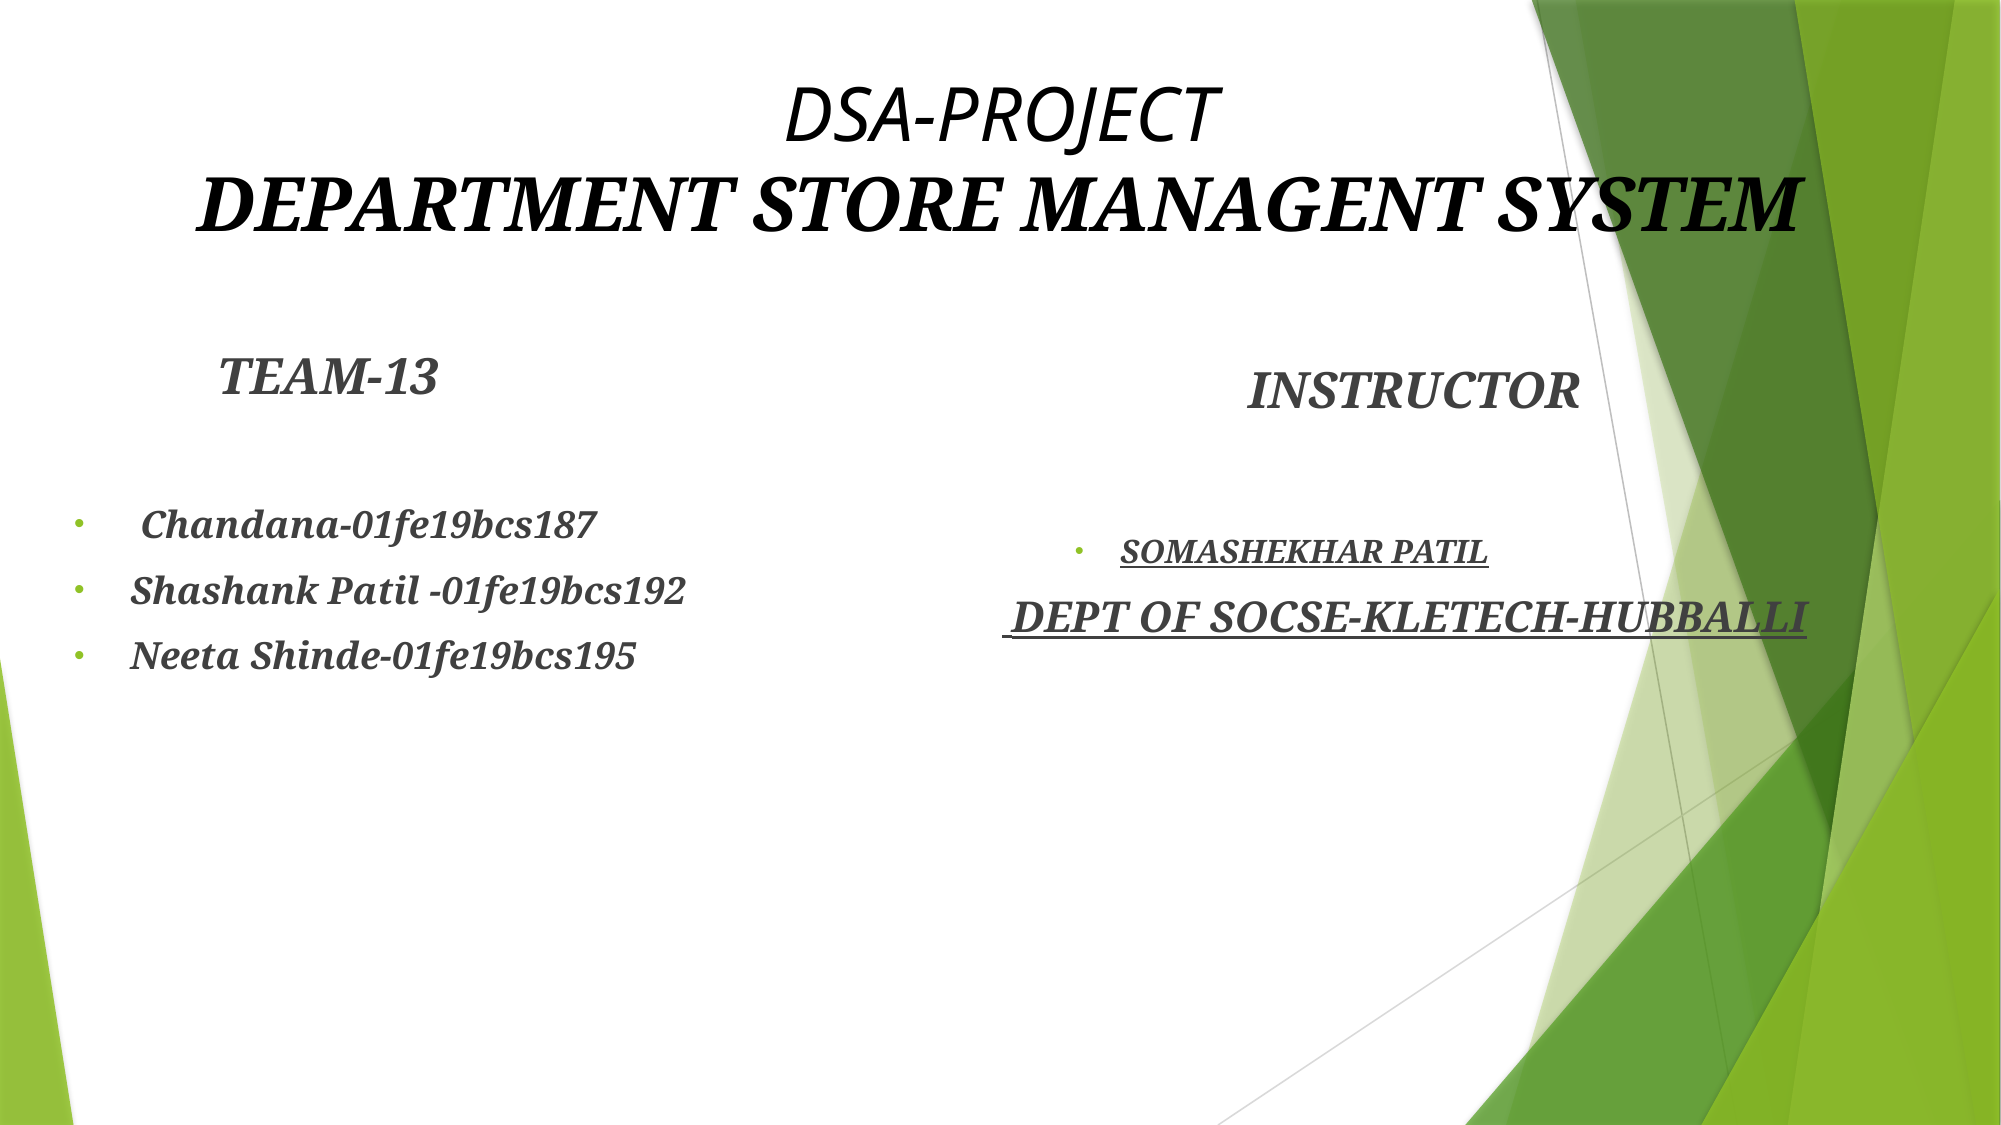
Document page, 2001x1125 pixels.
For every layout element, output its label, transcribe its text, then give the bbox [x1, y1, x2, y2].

title [187, 254, 1838, 265]
text_box DSA-PROJECT DEPARTMENT STORE MANAGENT SYSTEM [0, 59, 2000, 254]
list INSTRUCTOR [1012, 304, 1863, 427]
list Chandana-01fe19bcs187 Shashank Patil -01fe19bcs192 Neeta Shinde-01fe19bcs195 [59, 493, 906, 816]
list TEAM-13 [72, 332, 630, 493]
list SOMASHEKHAR PATIL DEPT OF SOCSE-KLETECH-HUBBALLI [987, 459, 1838, 666]
